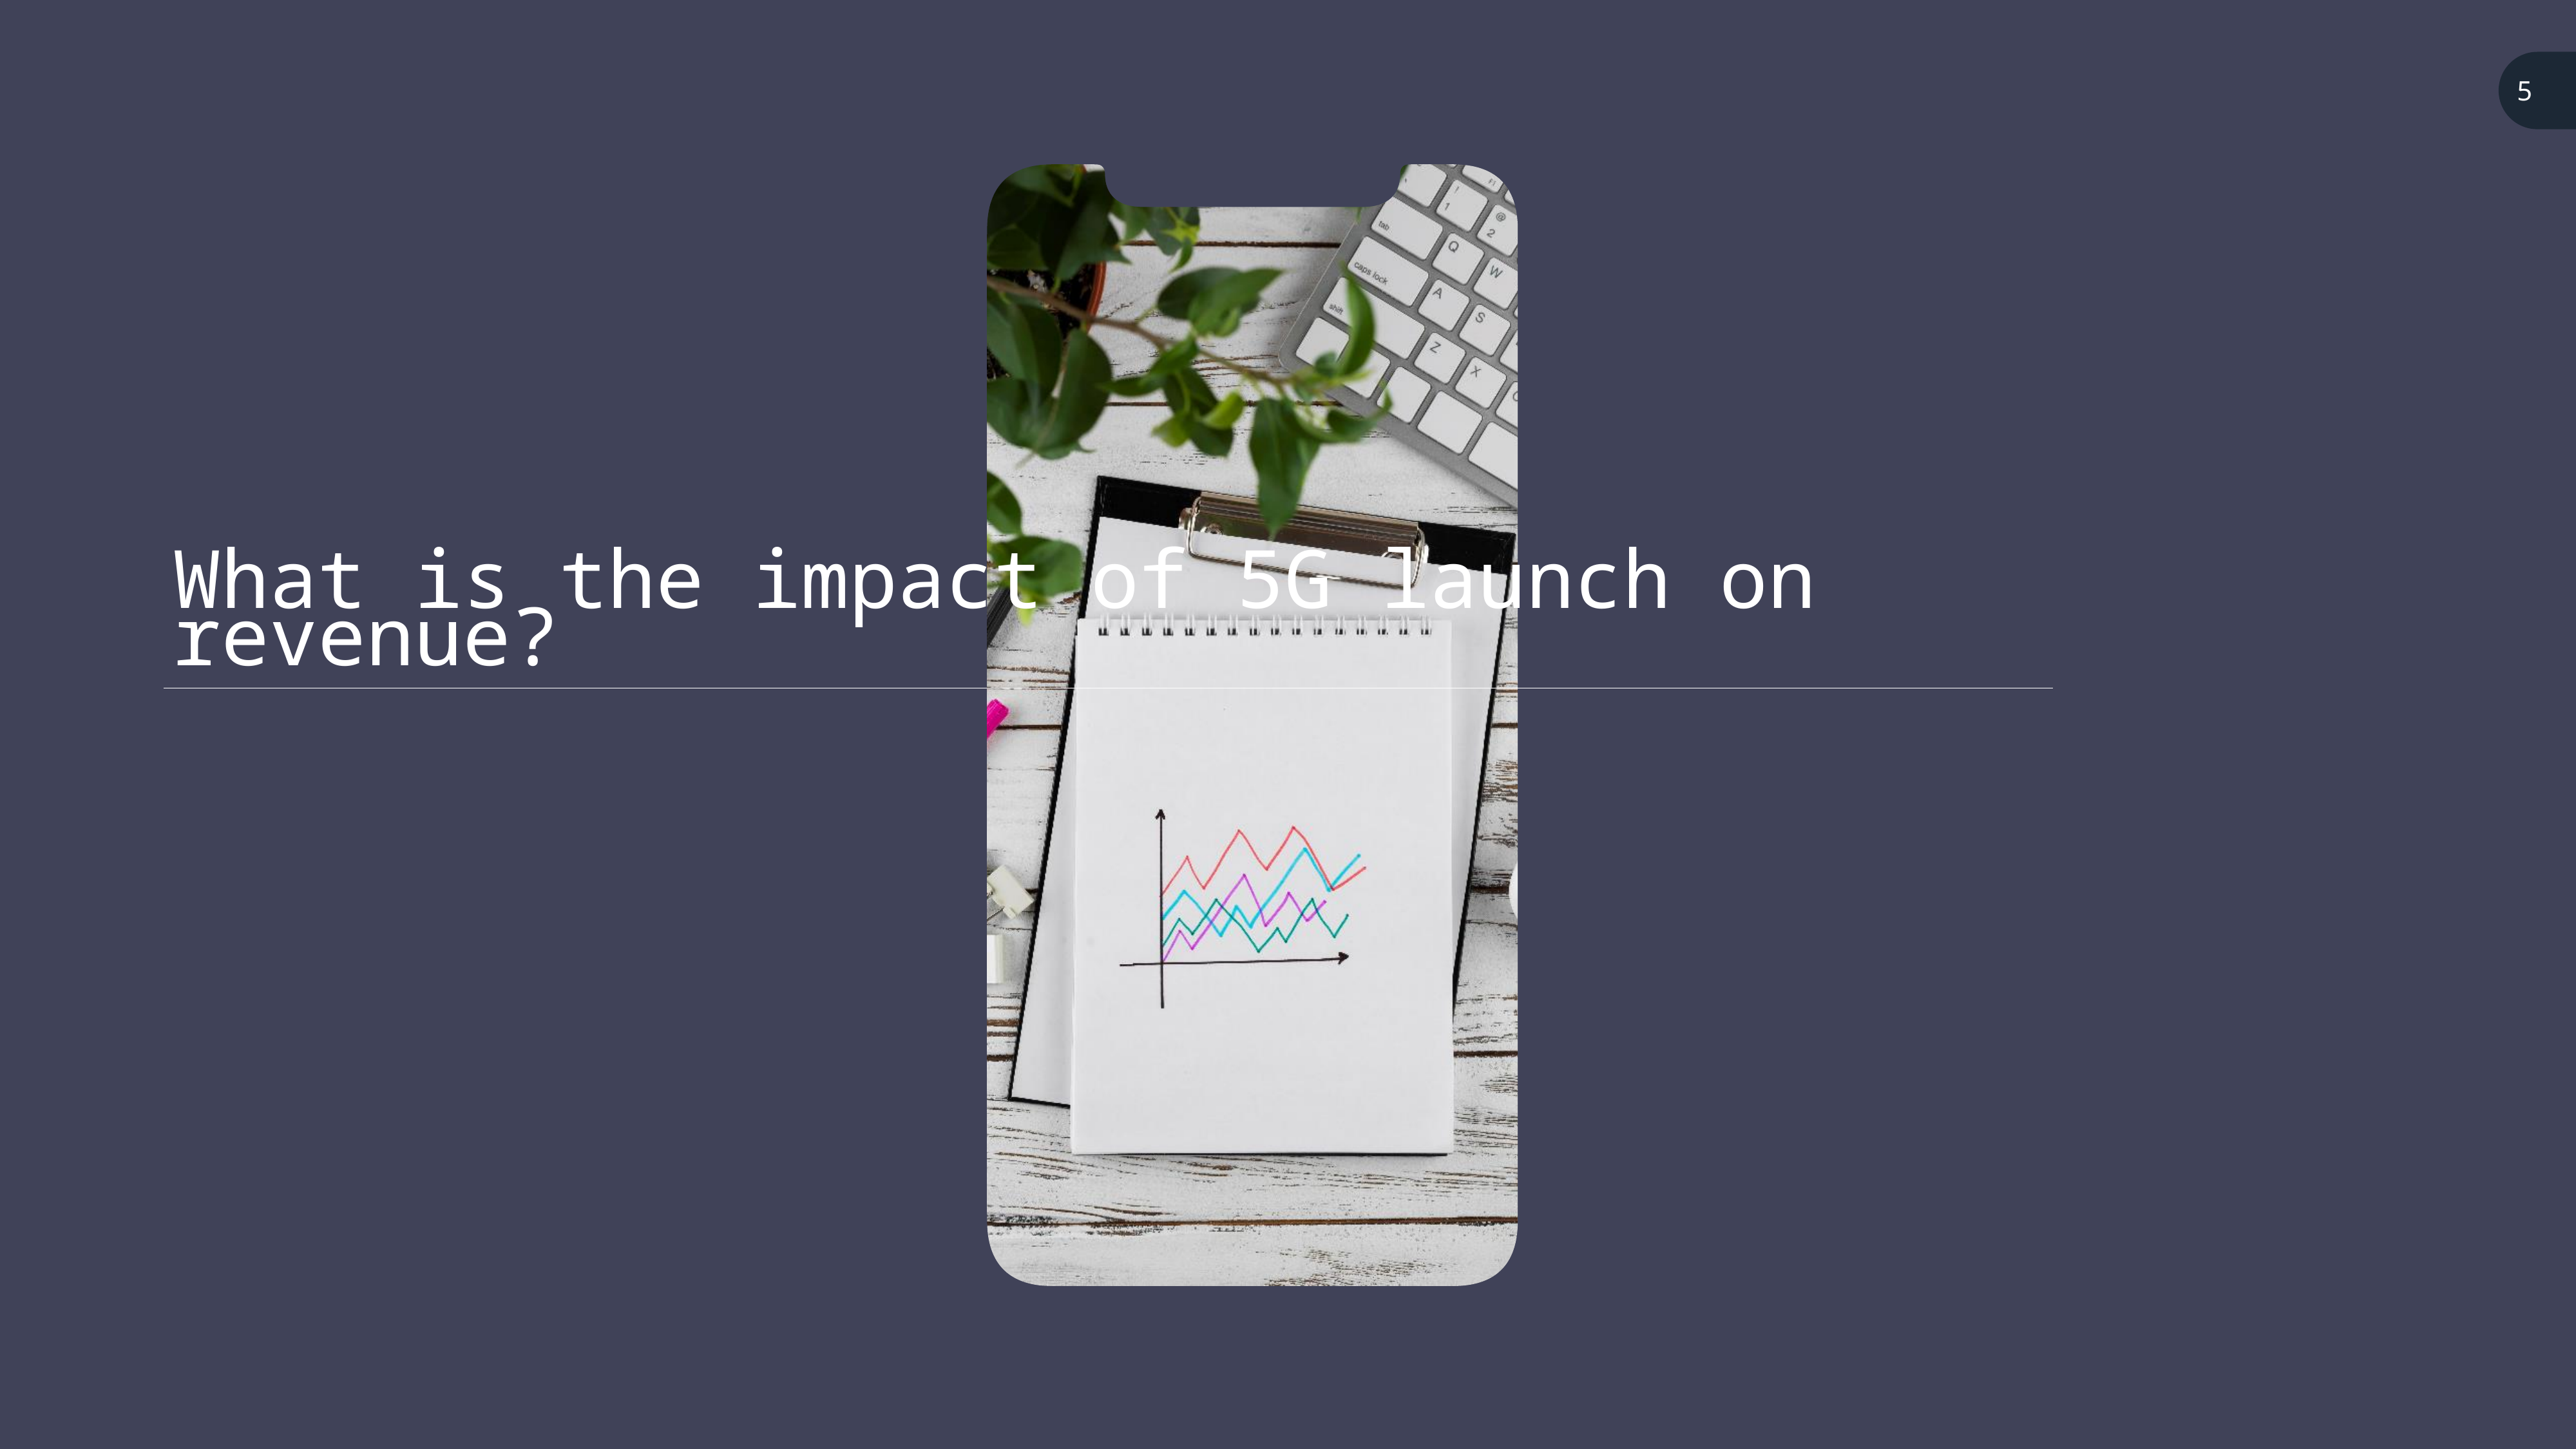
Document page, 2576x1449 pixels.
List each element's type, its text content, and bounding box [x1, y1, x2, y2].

text_box What is the impact of 5G launch on revenue? [163, 562, 987, 687]
picture [987, 688, 1518, 1286]
text_box What is the impact of 5G launch on revenue? [1518, 562, 2053, 687]
picture [987, 164, 1518, 688]
